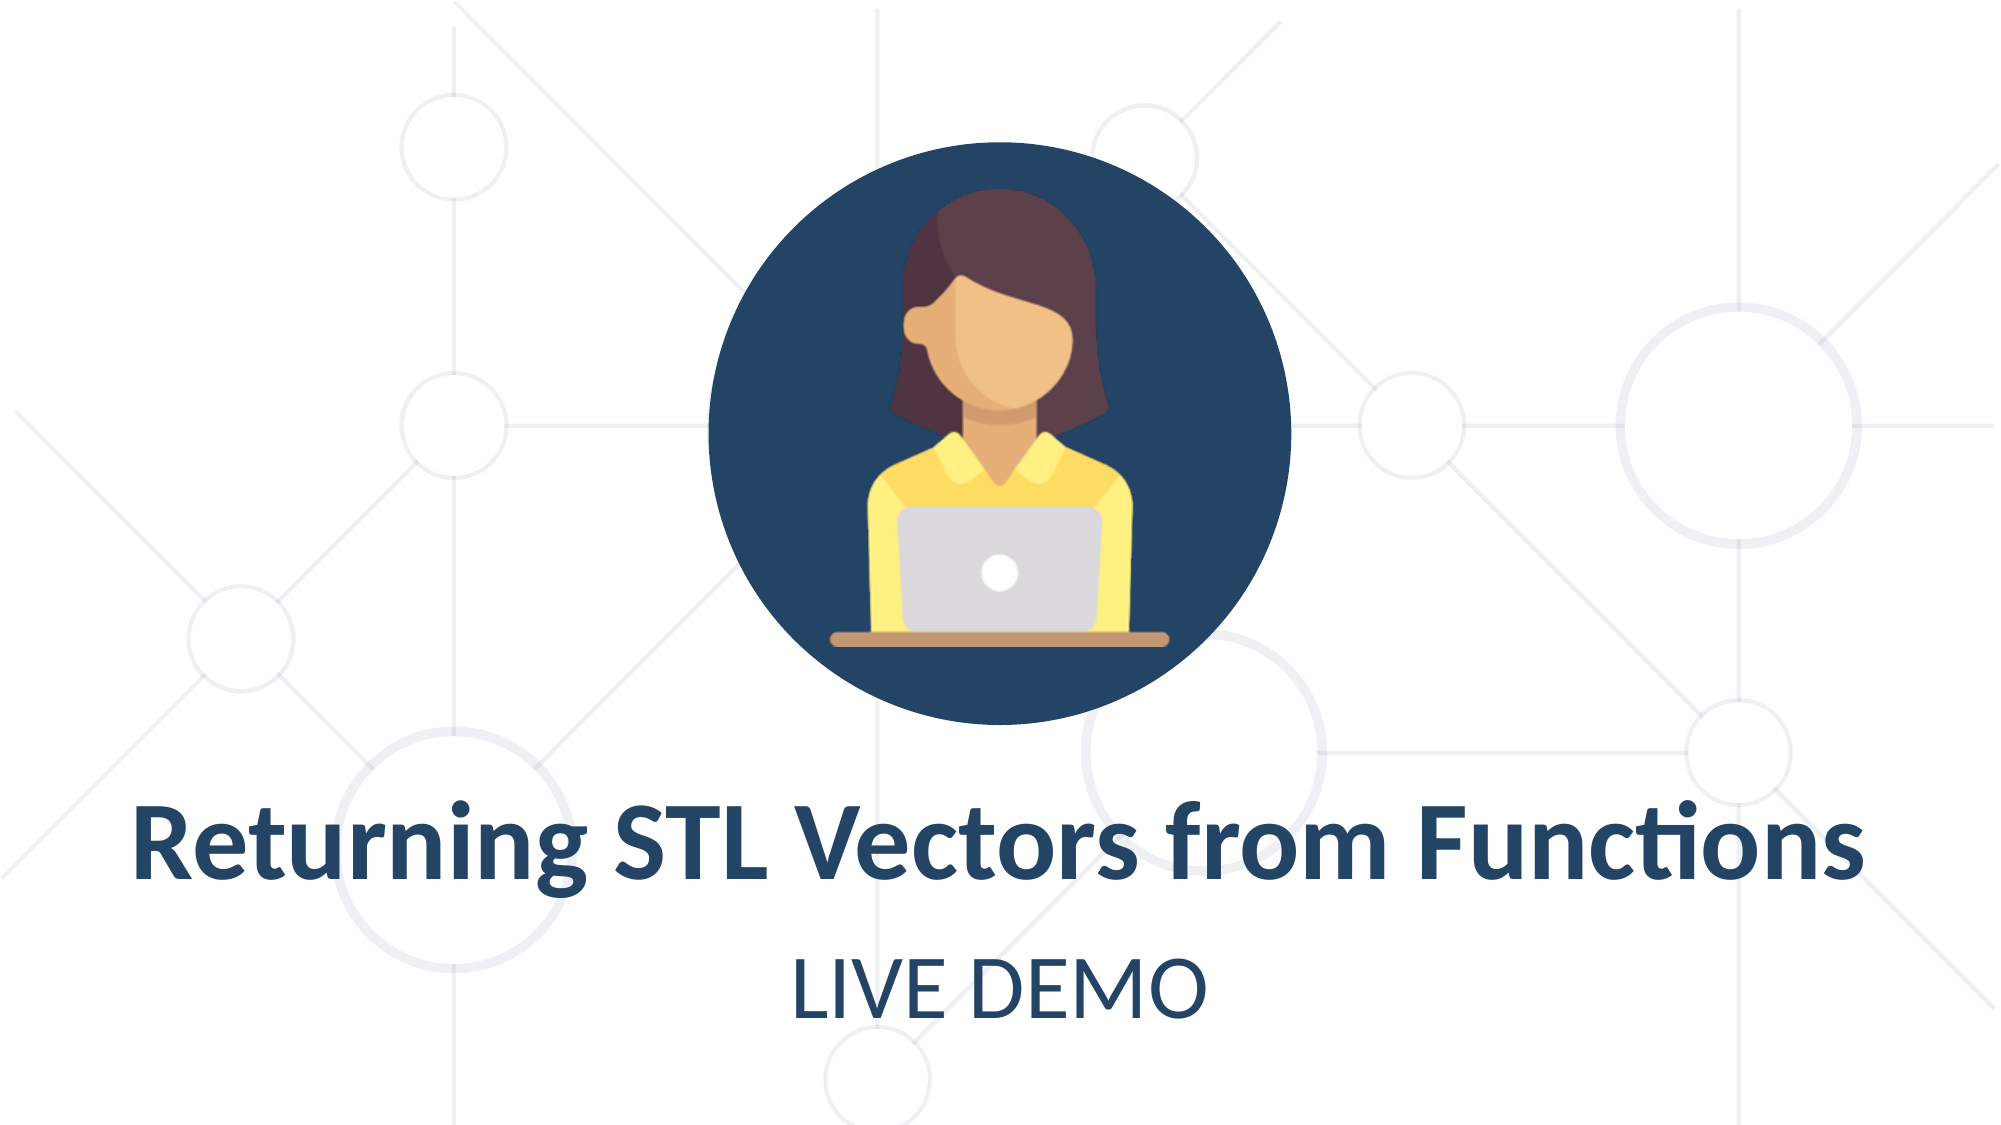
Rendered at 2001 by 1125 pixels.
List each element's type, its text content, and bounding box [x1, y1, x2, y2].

picture [771, 189, 1229, 647]
subtitle LIVE DEMO [100, 916, 1900, 1043]
title Returning STL Vectors from Functions [100, 771, 1900, 898]
